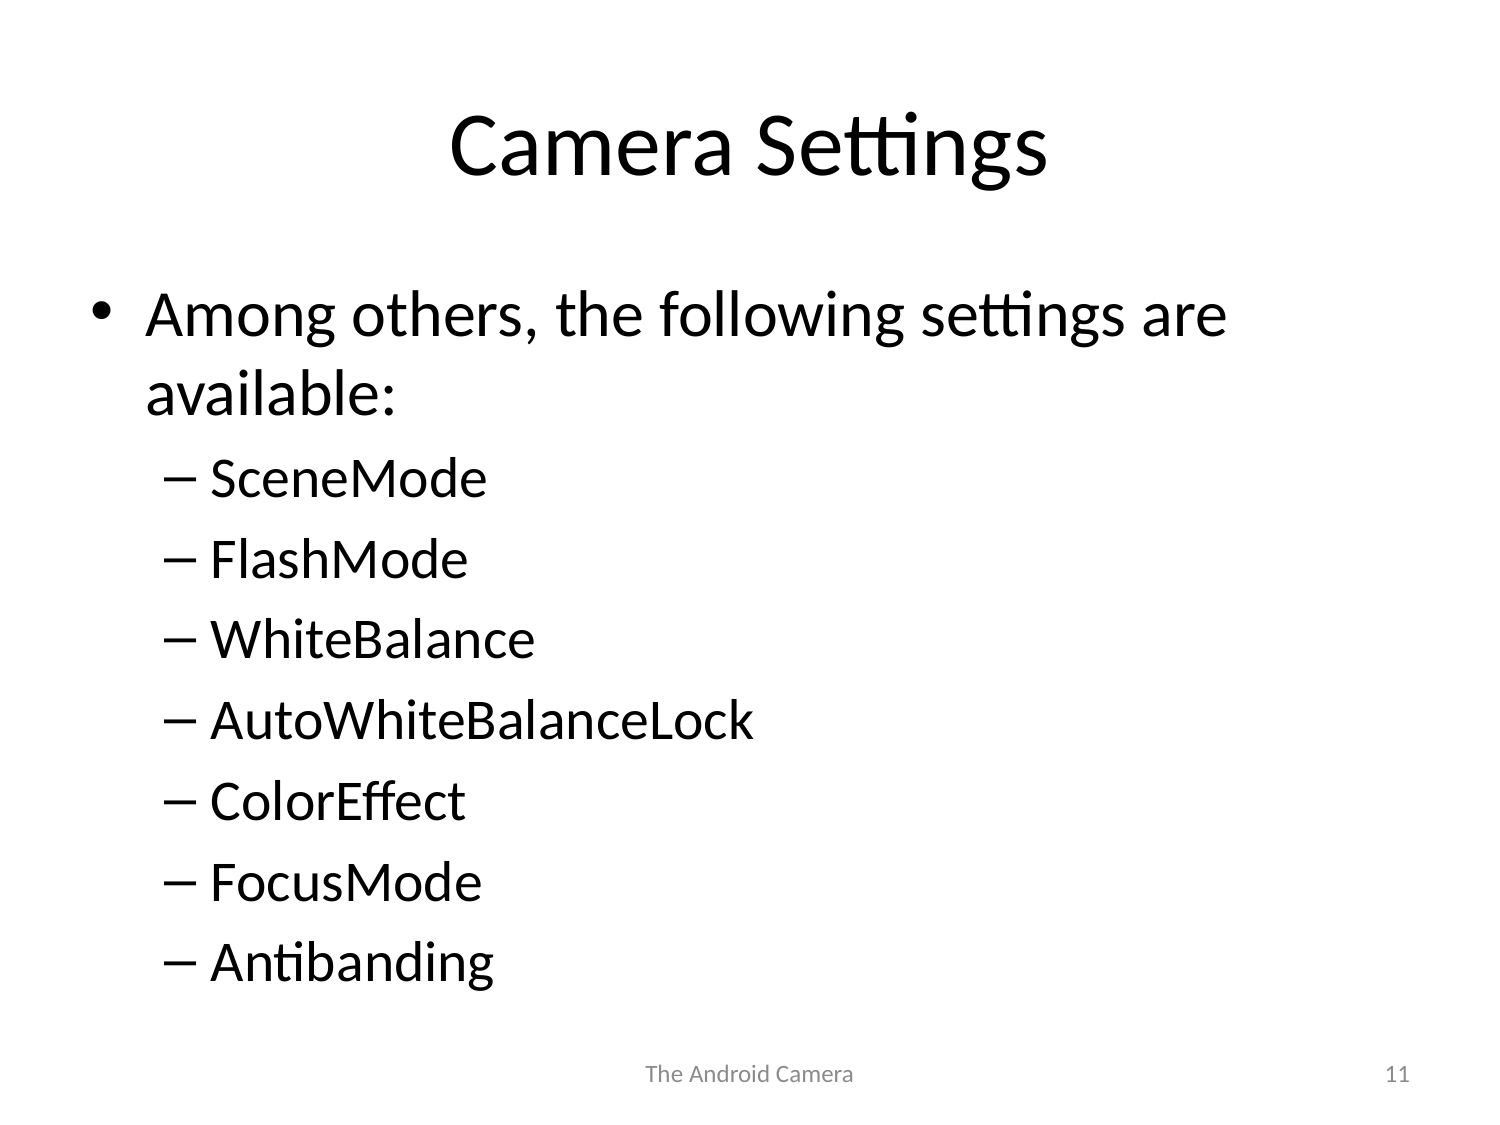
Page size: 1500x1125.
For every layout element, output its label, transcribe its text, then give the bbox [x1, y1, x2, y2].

title Camera Settings [75, 45, 1425, 233]
list Among others, the following settings are available: SceneMode FlashMode WhiteBalance AutoWhiteBalanceLock ColorEffect FocusMode Antibanding [75, 262, 1425, 1005]
footer The Android Camera [512, 1042, 988, 1103]
slide_number 11 [1074, 1042, 1425, 1103]
